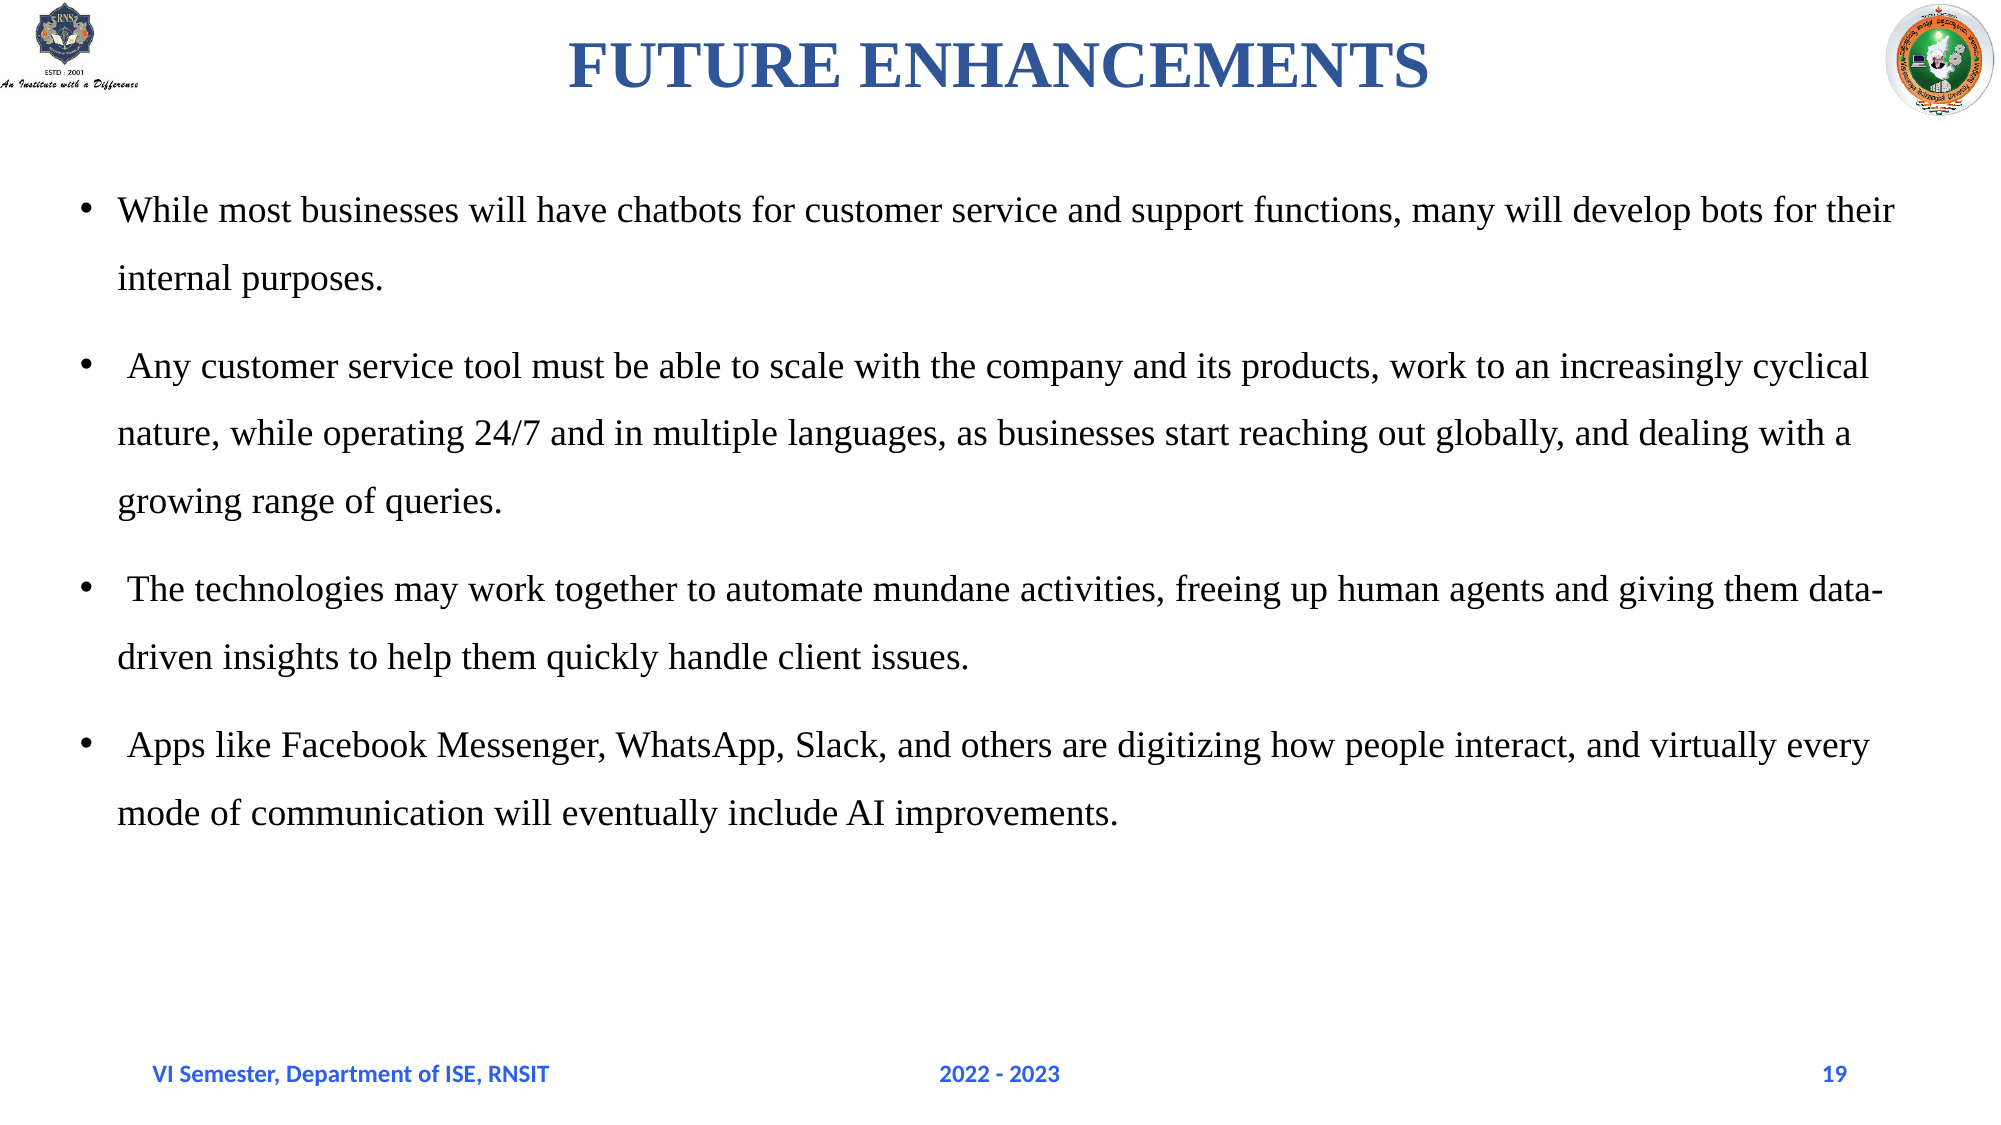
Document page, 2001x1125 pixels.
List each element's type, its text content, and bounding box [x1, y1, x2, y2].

list While most businesses will have chatbots for customer service and support functions, many will develop bots for their internal purposes. Any customer service tool must be able to scale with the company and its products, work to an increasingly cyclical nature, while operating 24/7 and in multiple languages, as businesses start reaching out globally, and dealing with a growing range of queries. The technologies may work together to automate mundane activities, freeing up human agents and giving them data-driven insights to help them quickly handle client issues. Apps like Facebook Messenger, WhatsApp, Slack, and others are digitizing how people interact, and virtually every mode of communication will eventually include AI improvements. [64, 154, 1922, 1024]
picture [1882, 2, 1997, 117]
picture [0, 0, 138, 90]
footer 2022 - 2023 [662, 1042, 1338, 1103]
slide_number VI Semester, Department of ISE, RNSIT [137, 1042, 662, 1103]
title FUTURE ENHANCEMENTS [387, 22, 1613, 140]
slide_number 19 [1412, 1042, 1863, 1103]
